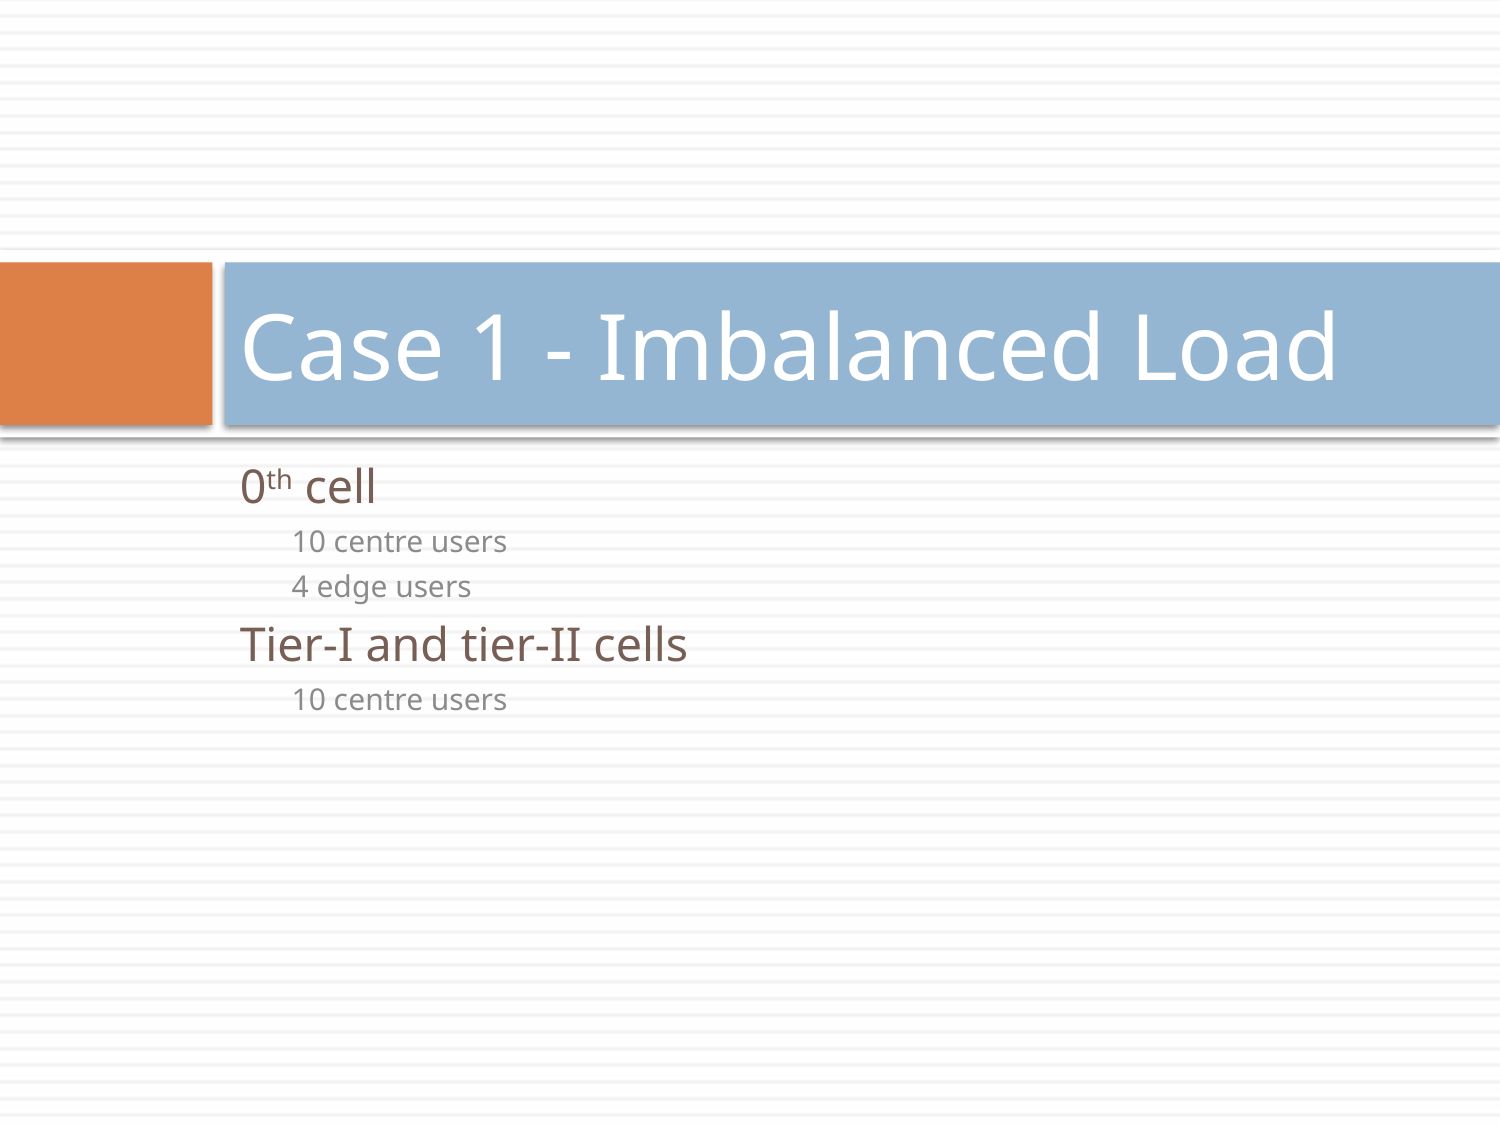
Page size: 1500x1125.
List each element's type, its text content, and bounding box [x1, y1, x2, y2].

list 0th cell 10 centre users 4 edge users Tier-I and tier-II cells 10 centre users [225, 450, 1394, 725]
title Case 1 - Imbalanced Load [225, 262, 1475, 425]
